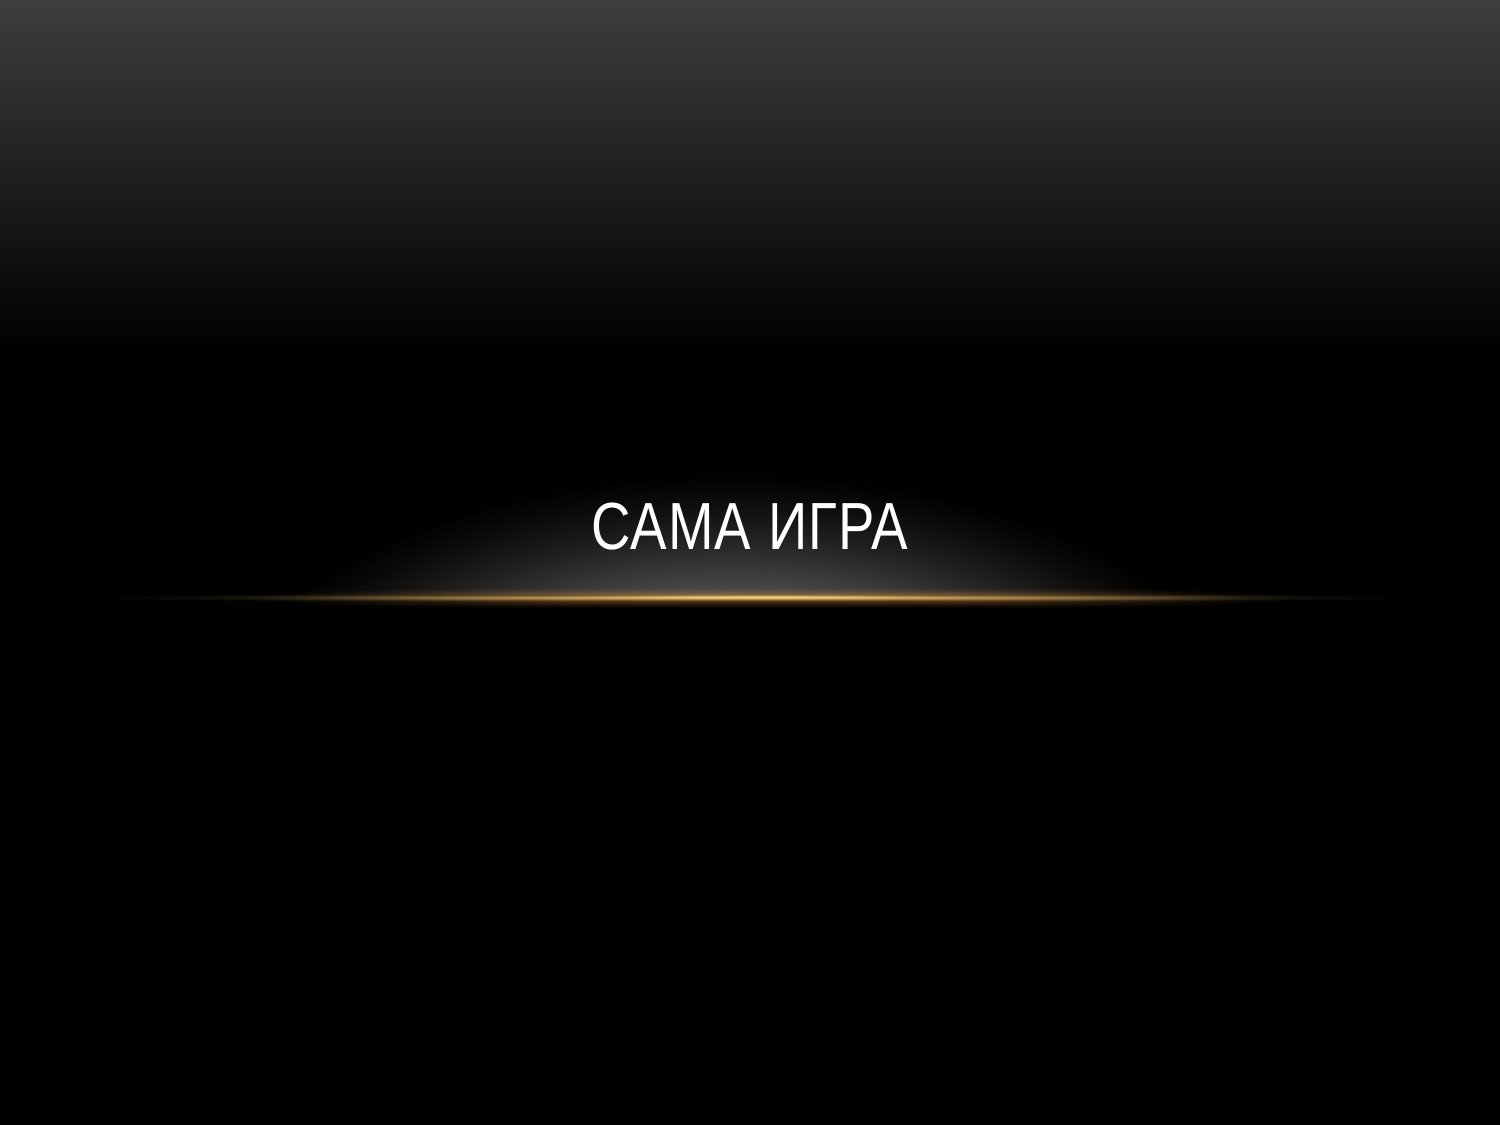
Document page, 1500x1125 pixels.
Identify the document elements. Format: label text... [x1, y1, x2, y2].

title Сама Игра [112, 329, 1388, 571]
picture [0, 0, 1500, 750]
